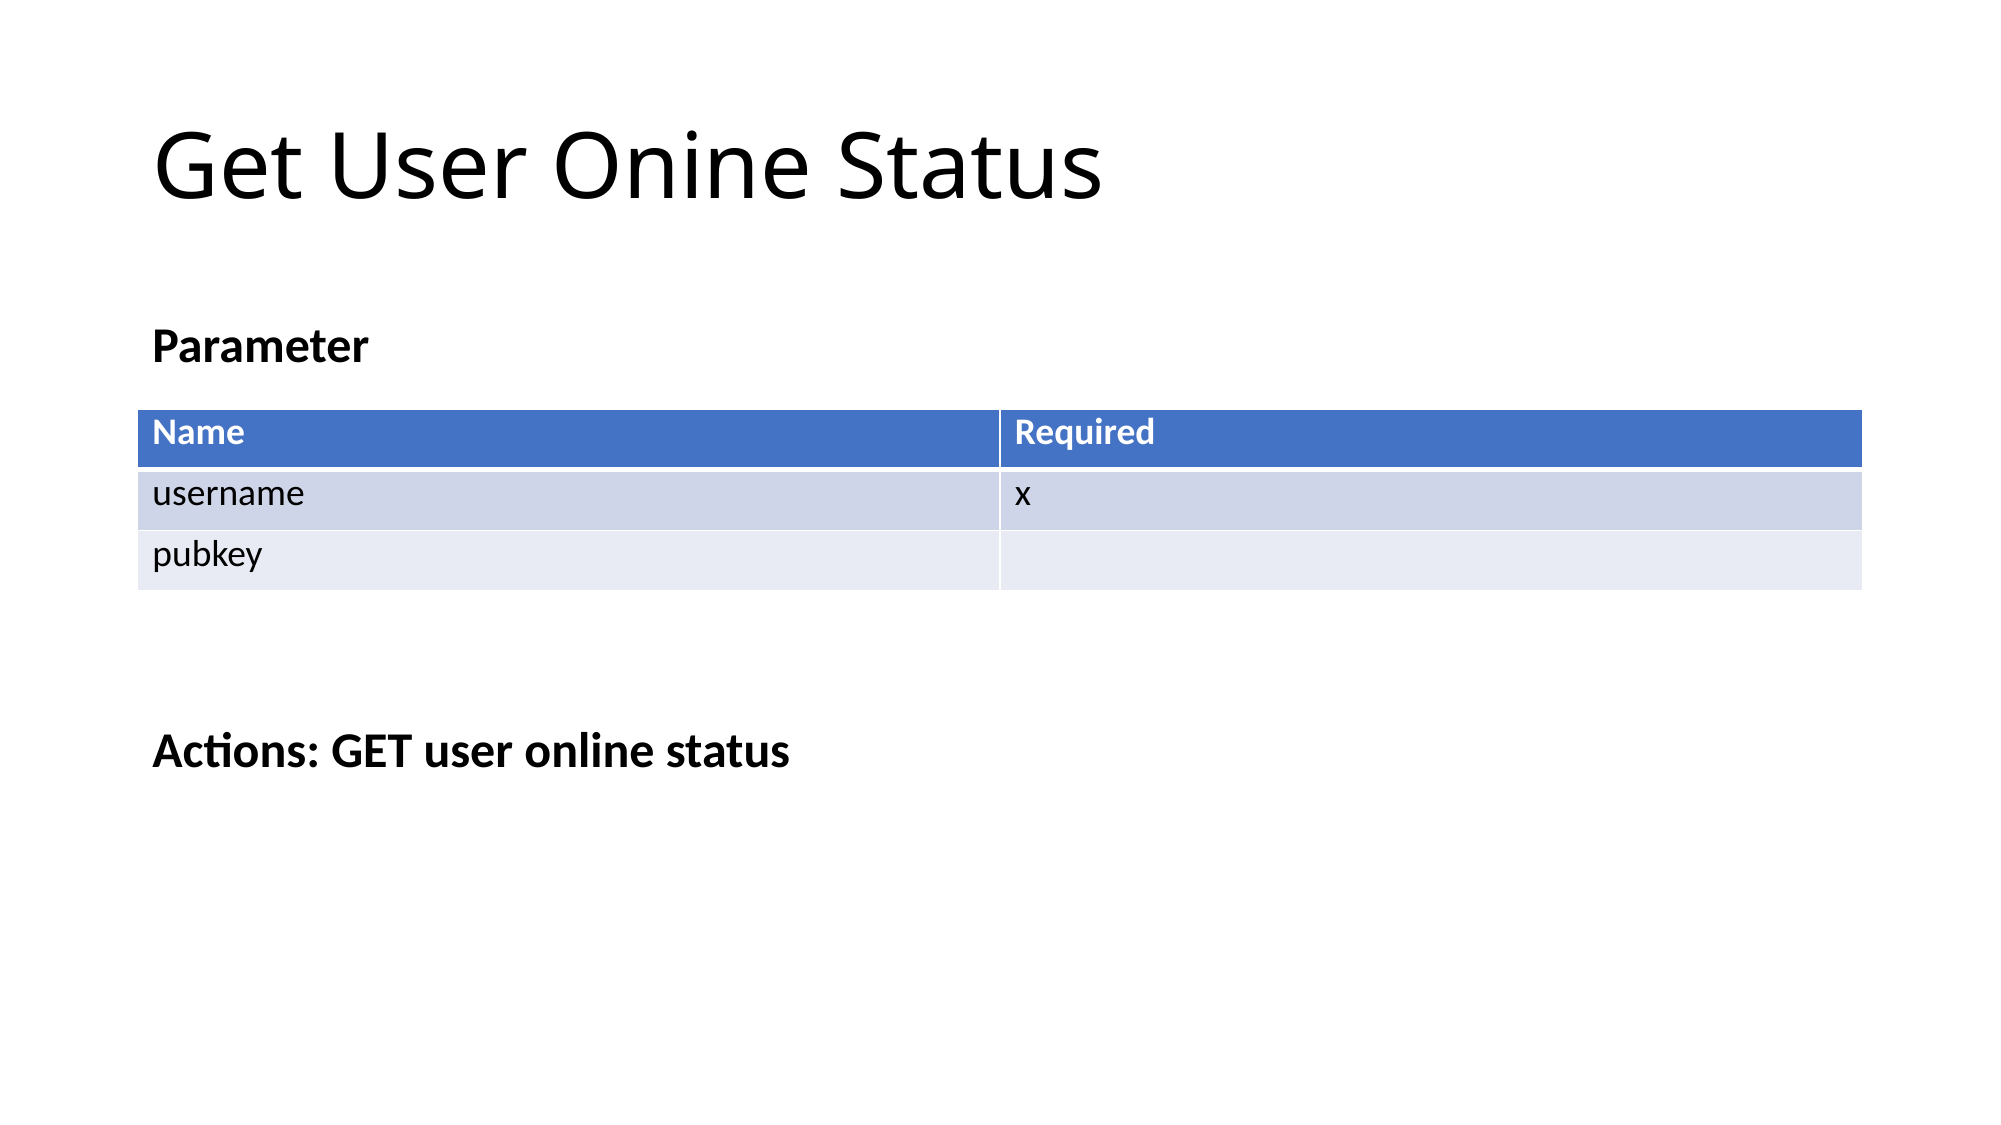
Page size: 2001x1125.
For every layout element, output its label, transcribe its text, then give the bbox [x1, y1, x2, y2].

table_cell [1001, 531, 1862, 590]
table_cell pubkey [138, 531, 999, 590]
table_header Name [138, 410, 999, 467]
title Get User Onine Status [137, 59, 1863, 278]
text_box Actions: GET user online status [137, 709, 811, 785]
table_header Required [1001, 410, 1862, 467]
table_cell username [138, 472, 999, 530]
text_box Parameter [137, 305, 656, 380]
table_cell x [1001, 472, 1862, 530]
